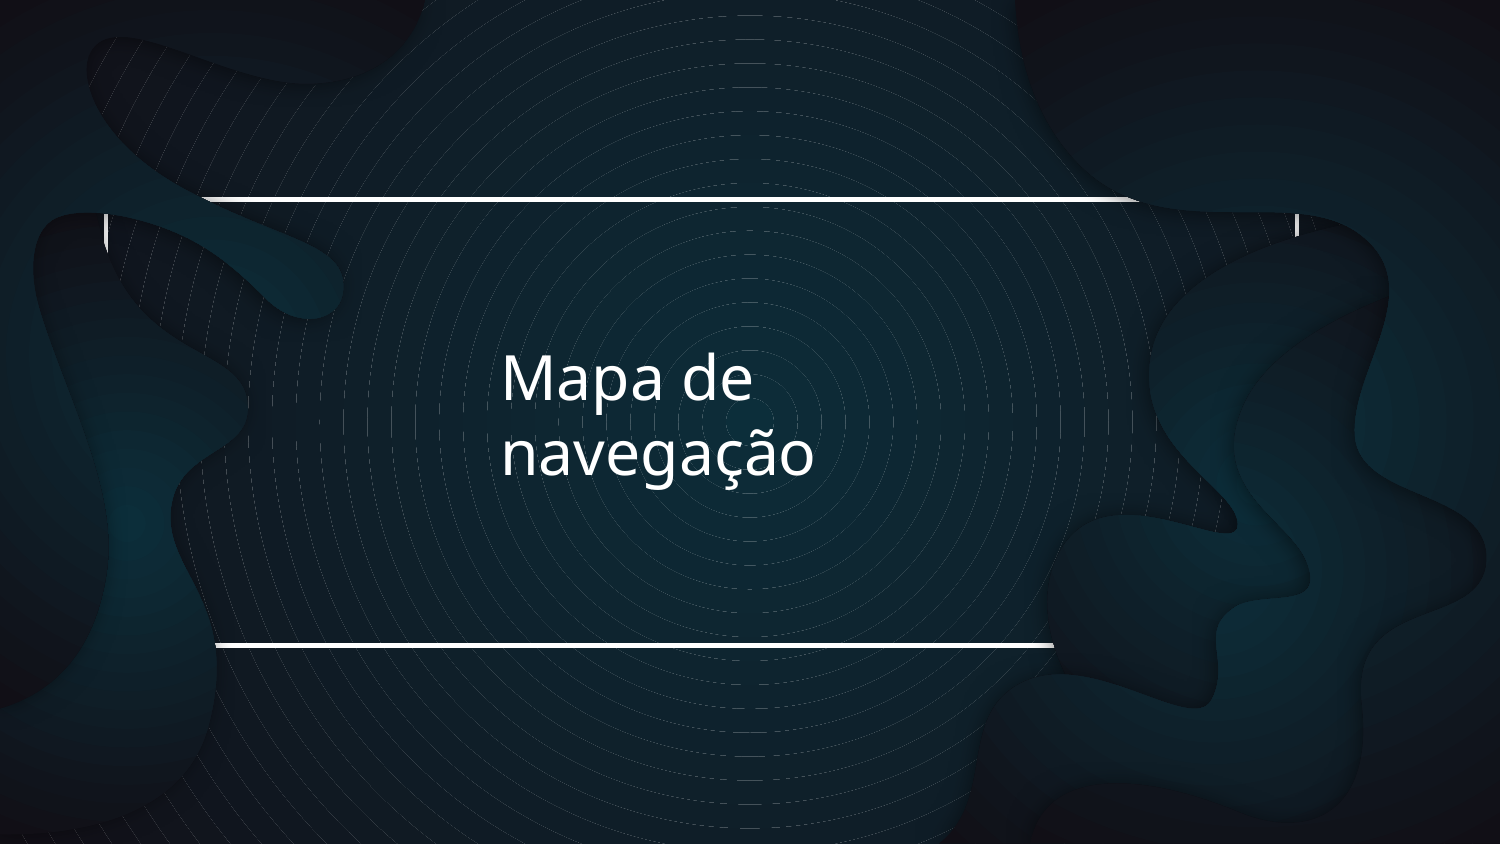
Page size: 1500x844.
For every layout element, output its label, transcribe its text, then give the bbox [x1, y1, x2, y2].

text_box Mapa de navegação [485, 331, 1036, 586]
